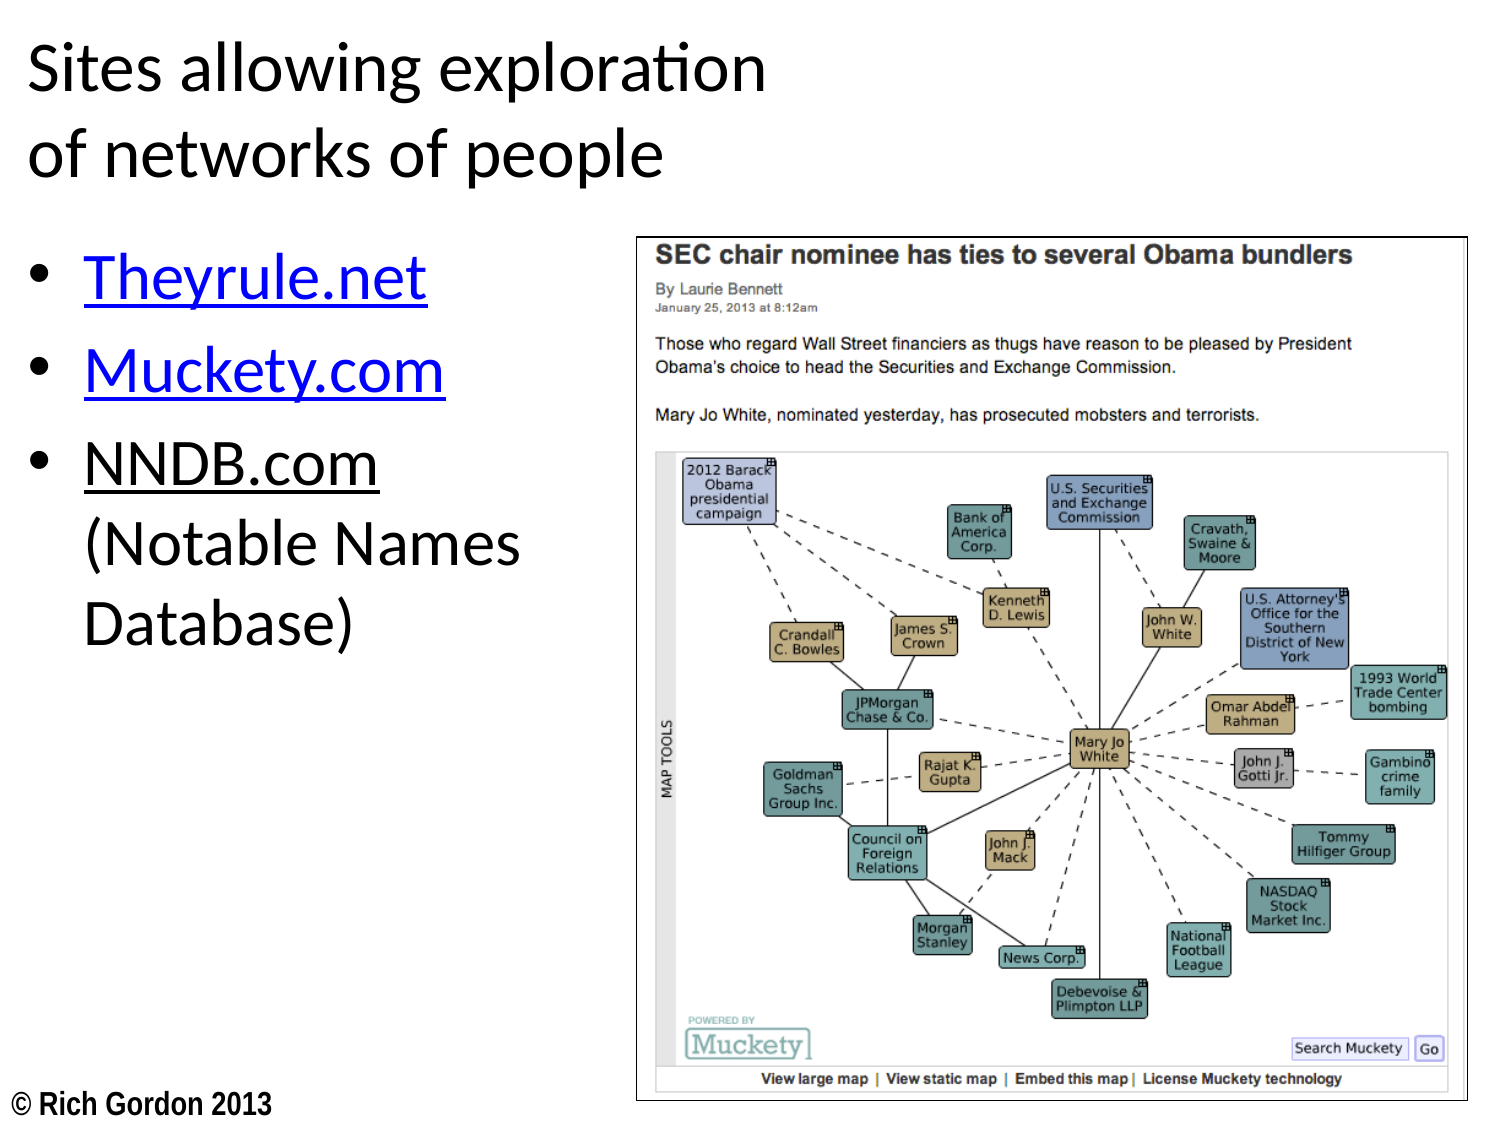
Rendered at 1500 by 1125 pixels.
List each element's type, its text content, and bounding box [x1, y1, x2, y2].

title Sites allowing exploration of networks of people [12, 12, 1488, 200]
picture [637, 237, 1468, 1101]
list Theyrule.net Muckety.com NNDB.com (Notable Names Database) [12, 224, 613, 1113]
